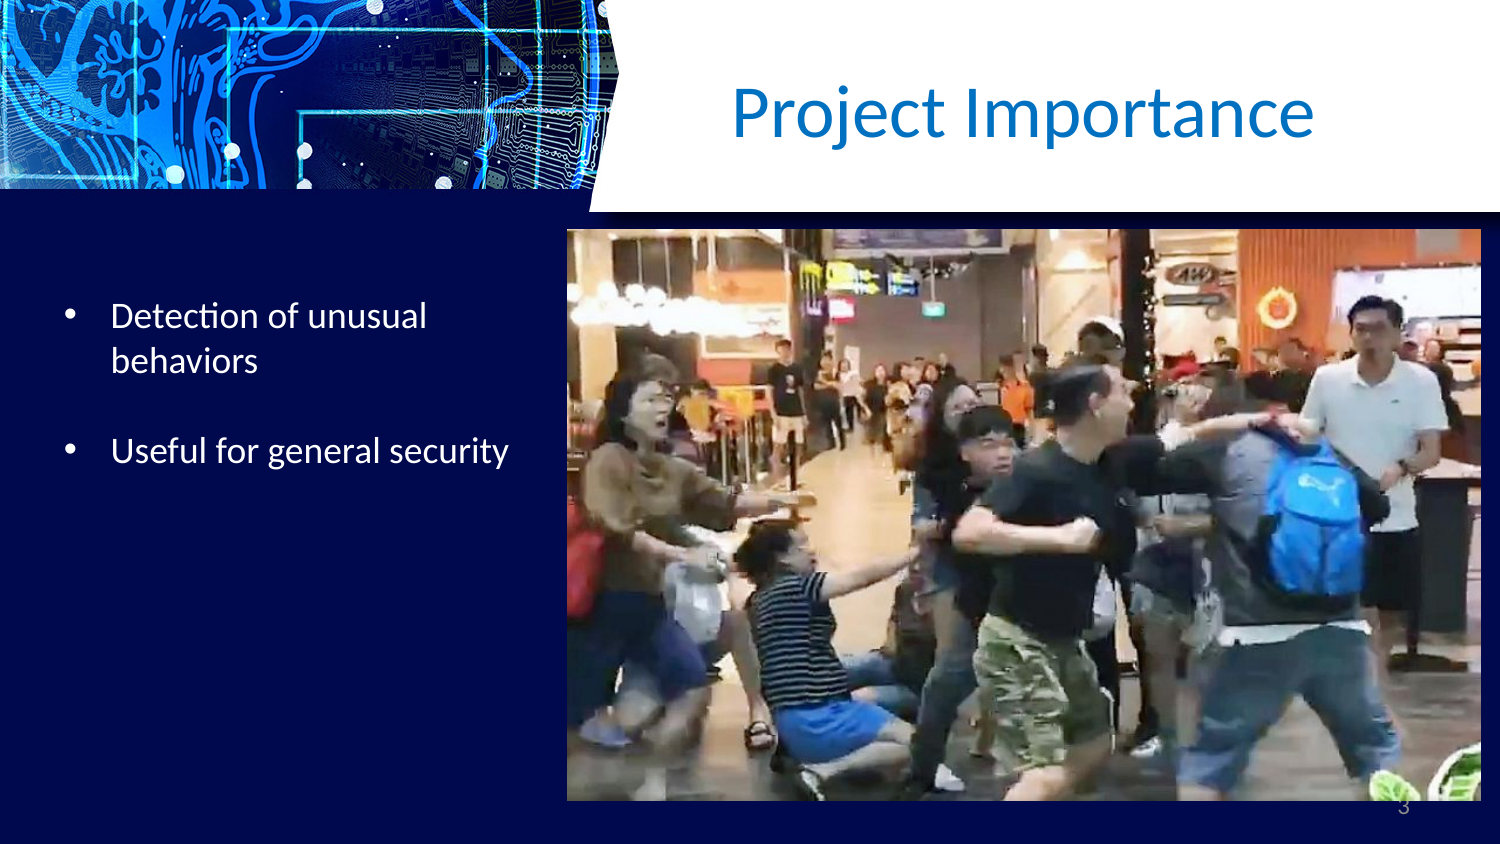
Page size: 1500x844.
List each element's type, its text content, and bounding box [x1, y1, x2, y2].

title Project Importance [616, 0, 1433, 216]
picture [0, 0, 1500, 844]
text_box Detection of unusual behaviors Useful for general security [48, 283, 551, 479]
slide_number 3 [1074, 809, 1425, 827]
